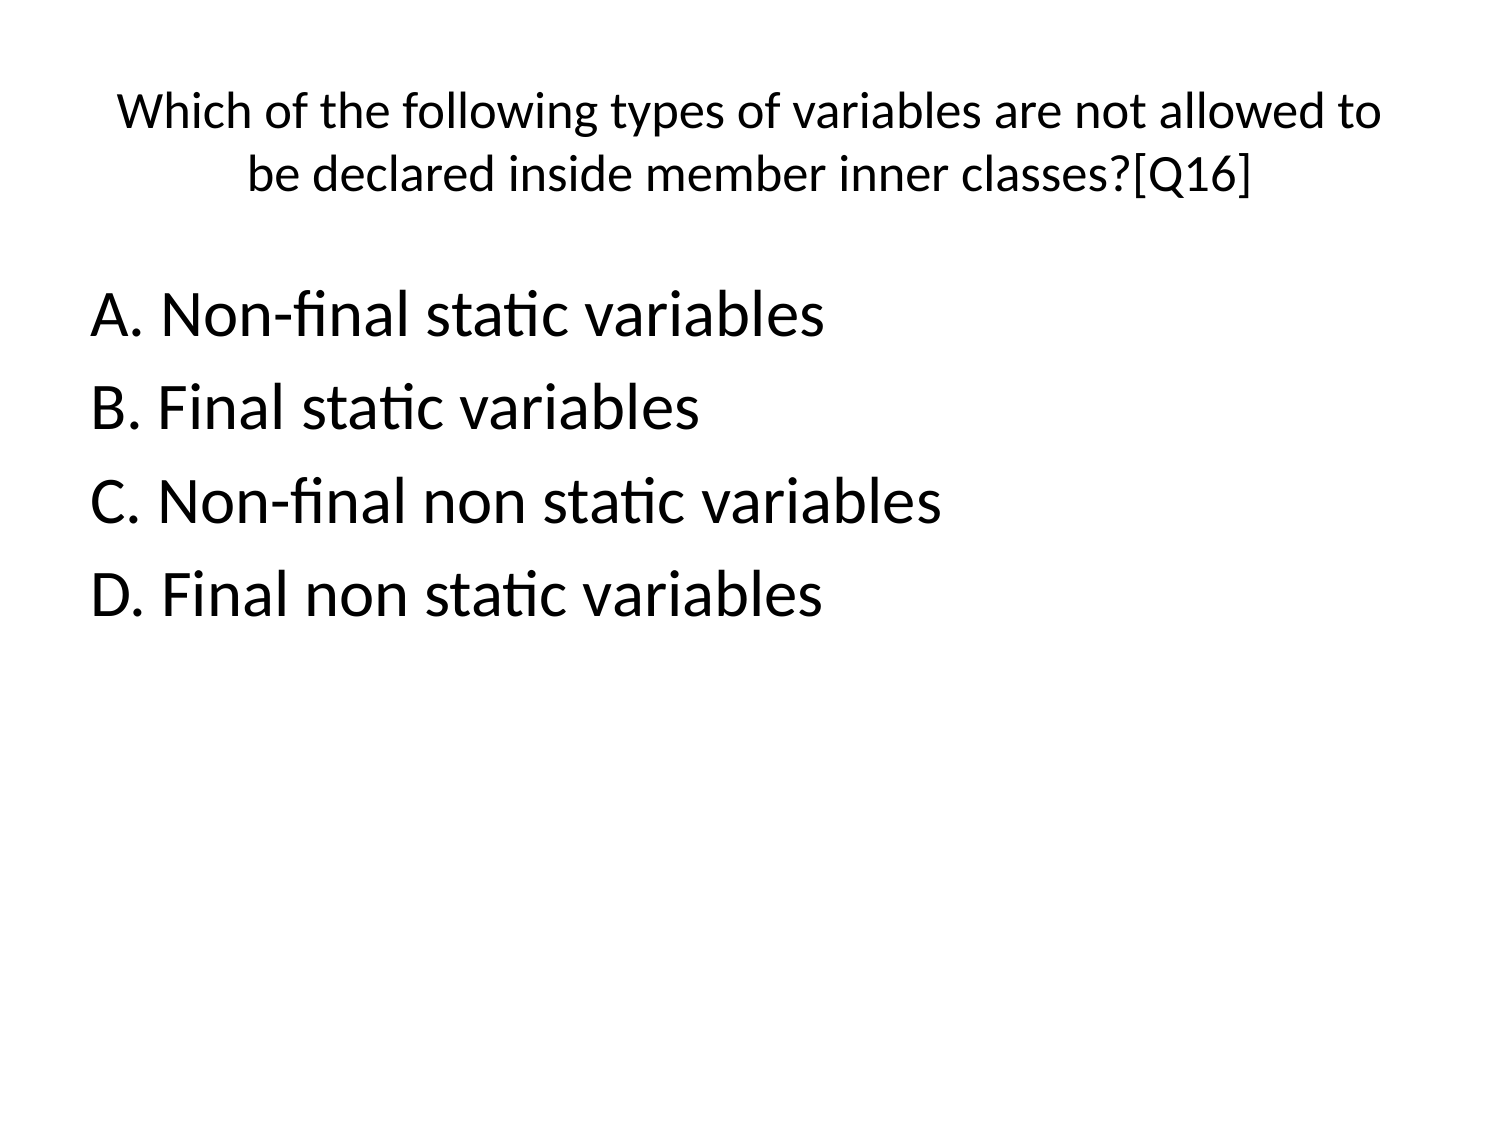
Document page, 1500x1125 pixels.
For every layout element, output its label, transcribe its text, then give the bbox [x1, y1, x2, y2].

title Which of the following types of variables are not allowed to be declared inside member inner classes?[Q16] [75, 45, 1425, 233]
list A. Non-final static variables B. Final static variables C. Non-final non static variables D. Final non static variables [75, 262, 1425, 1005]
